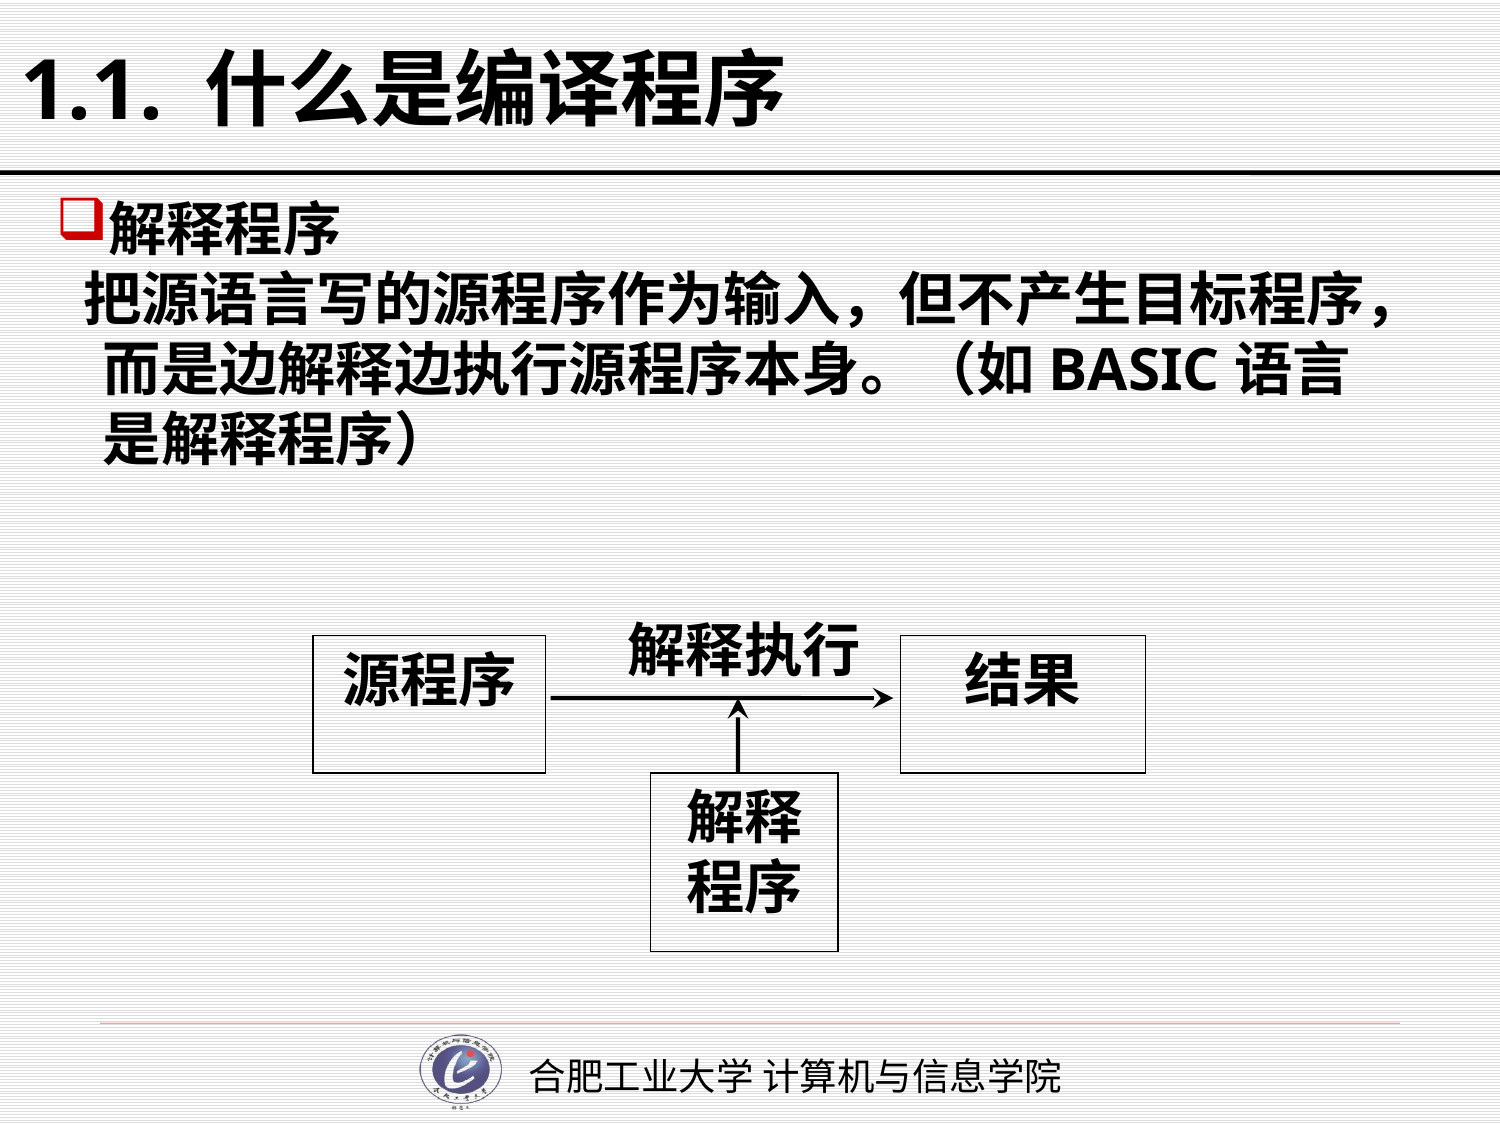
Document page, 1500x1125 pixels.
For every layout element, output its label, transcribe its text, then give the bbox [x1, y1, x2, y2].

slide_number [1115, 1022, 1442, 1102]
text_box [312, 597, 1146, 952]
title 1.1. 什么是编译程序 [5, 18, 1281, 144]
text_box 解释程序 把源语言写的源程序作为输入，但不产生目标程序，而是边解释边执行源程序本身。（如BASIC语言是解释程序） [41, 184, 1417, 480]
